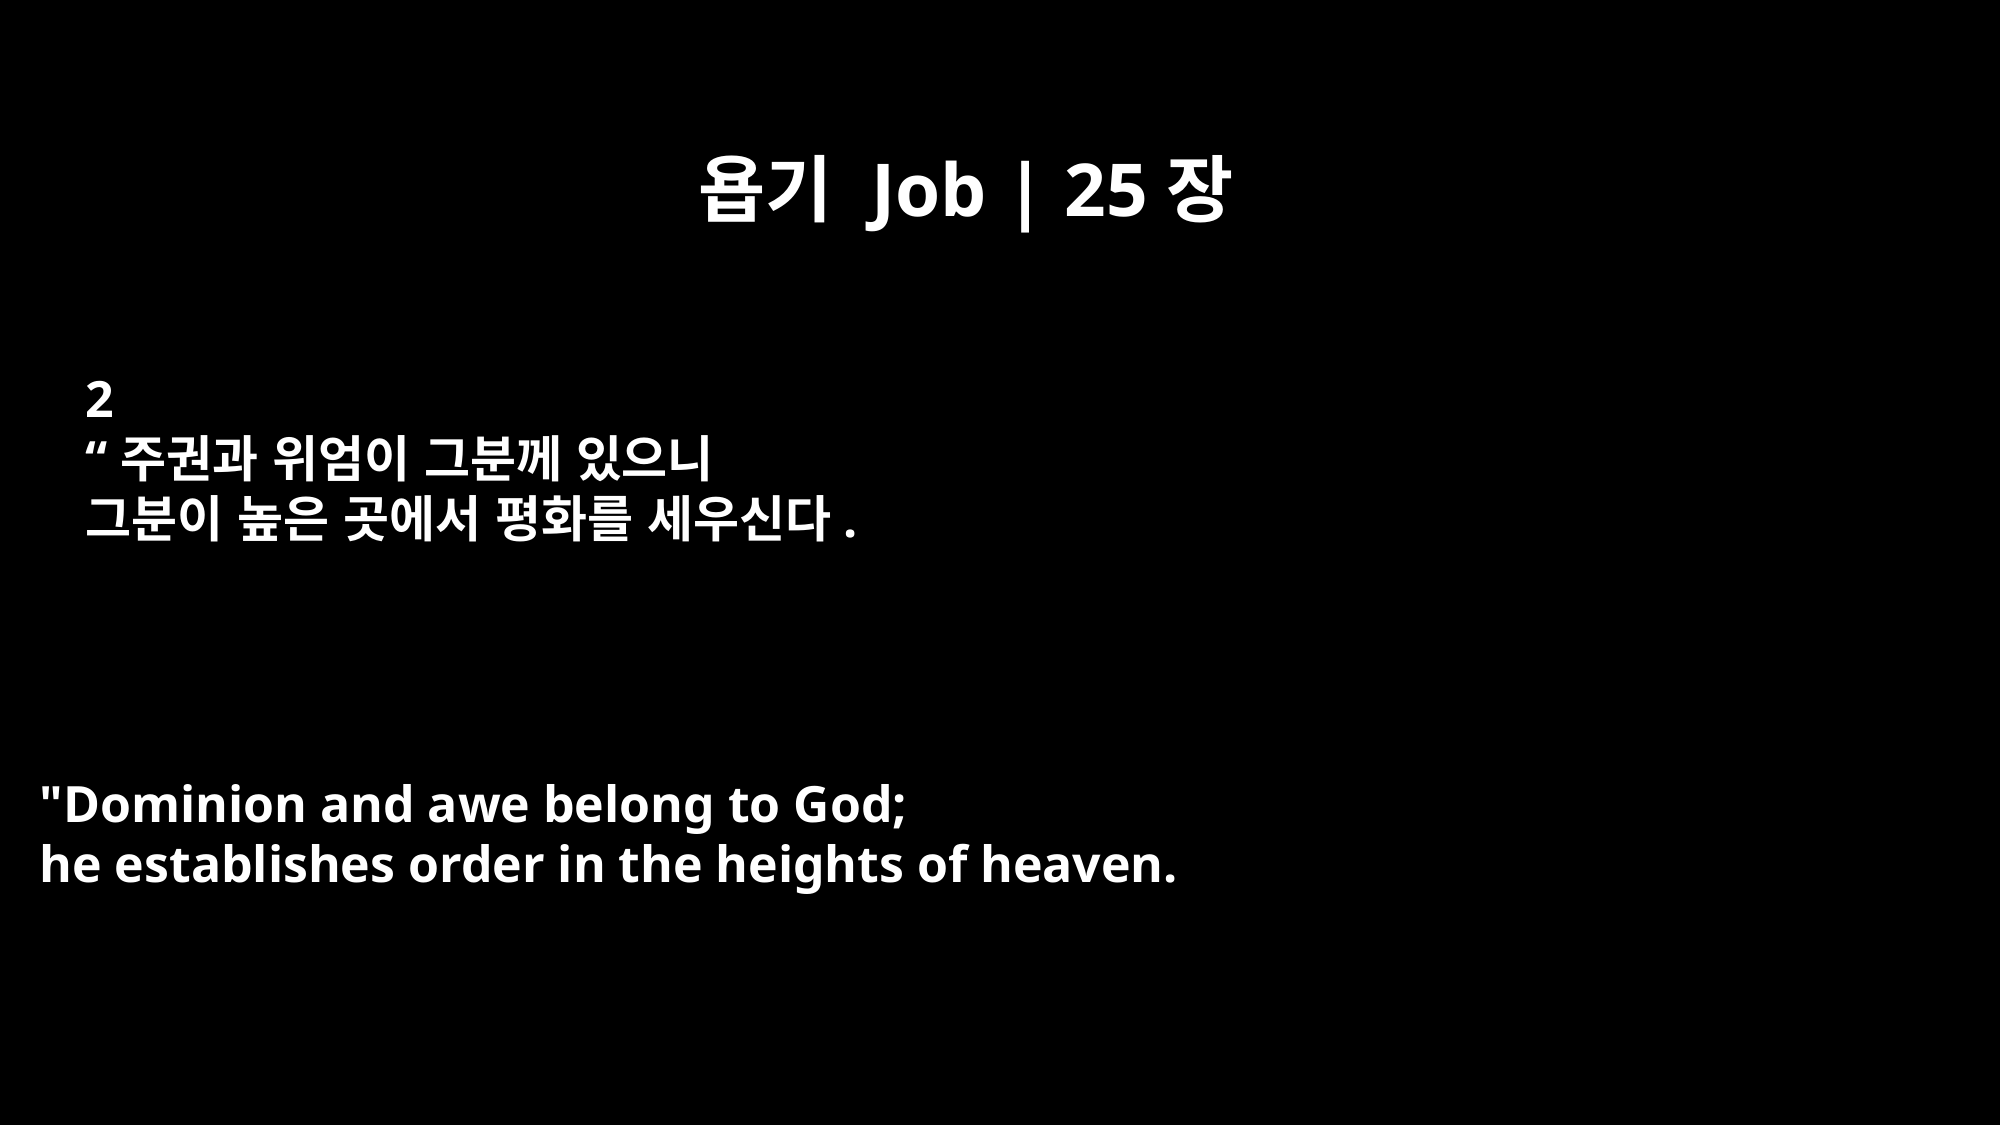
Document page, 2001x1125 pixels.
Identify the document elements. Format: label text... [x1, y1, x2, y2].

text_box "Dominion and awe belong to God; he establishes order in the heights of heaven. [25, 764, 1194, 900]
text_box 욥기 Job | 25장 [683, 136, 1249, 239]
text_box 2 “주권과 위엄이 그분께 있으니 그분이 높은 곳에서 평화를 세우신다. [71, 359, 874, 555]
